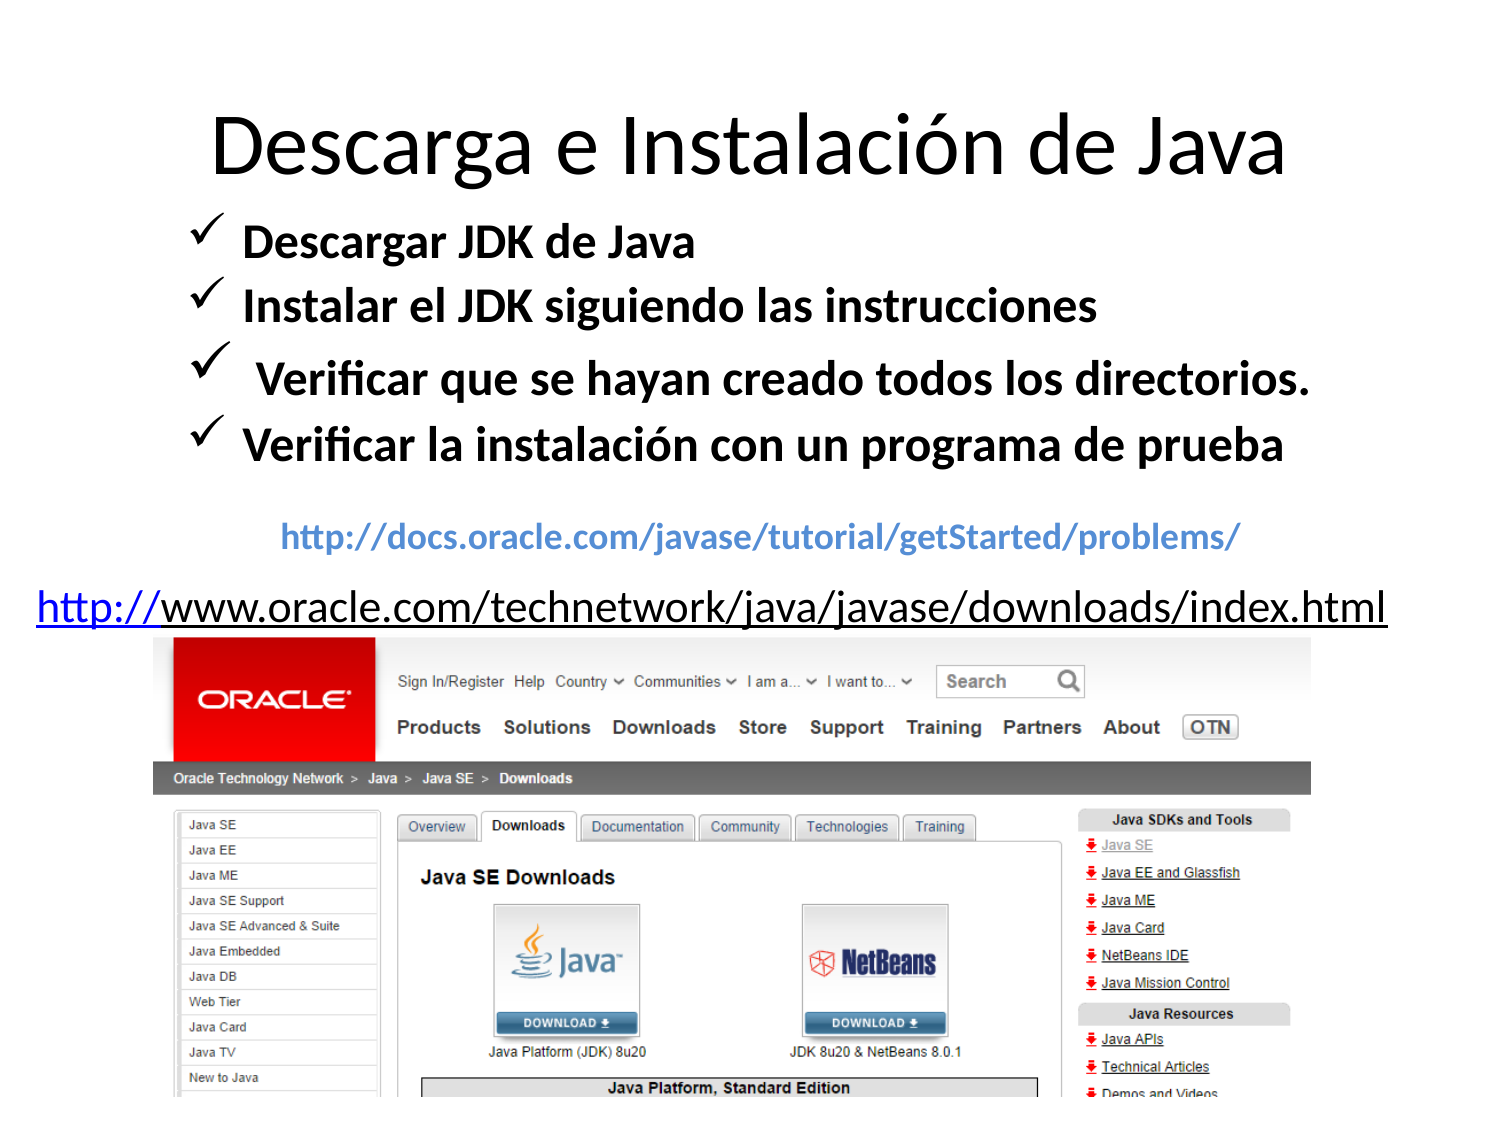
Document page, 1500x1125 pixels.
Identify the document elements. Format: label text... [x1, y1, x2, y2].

text_box http://www.oracle.com/technetwork/java/javase/downloads/index.html [21, 575, 1445, 640]
picture [153, 634, 1311, 1097]
list Descargar JDK de Java Instalar el JDK siguiendo las instrucciones Verificar que se hayan creado todos los directorios. Verificar la instalación con un programa de prueba [171, 208, 1445, 504]
title Descarga e Instalación de Java [75, 45, 1425, 233]
text_box http://docs.oracle.com/javase/tutorial/getStarted/problems/ [265, 509, 1269, 565]
